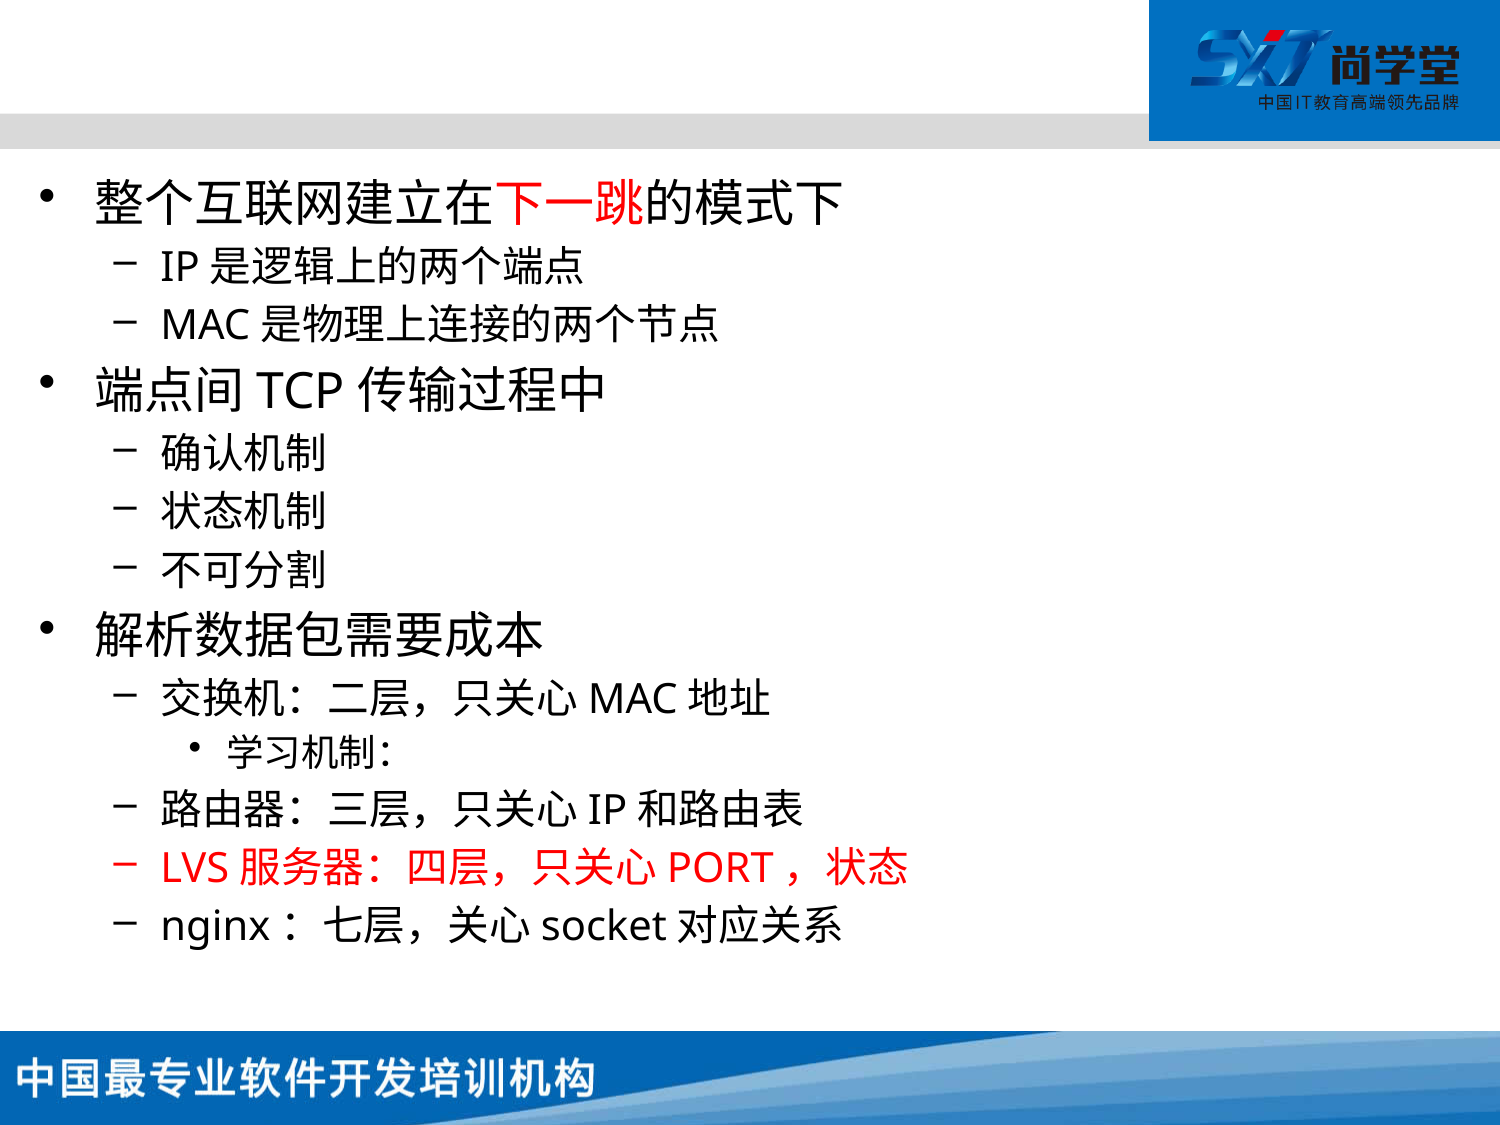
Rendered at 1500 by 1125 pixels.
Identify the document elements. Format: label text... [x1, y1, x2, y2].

picture [1149, 0, 1500, 141]
picture [0, 1031, 1500, 1125]
list 整个互联网建立在下一跳的模式下 IP是逻辑上的两个端点 MAC是物理上连接的两个节点 端点间TCP传输过程中 确认机制 状态机制 不可分割 解析数据包需要成本 交换机：二层，只关心MAC地址 学习机制： 路由器：三层，只关心IP和路由表 LVS服务器：四层，只关心PORT，状态 nginx：七层，关心socket对应关系 [23, 164, 1465, 997]
